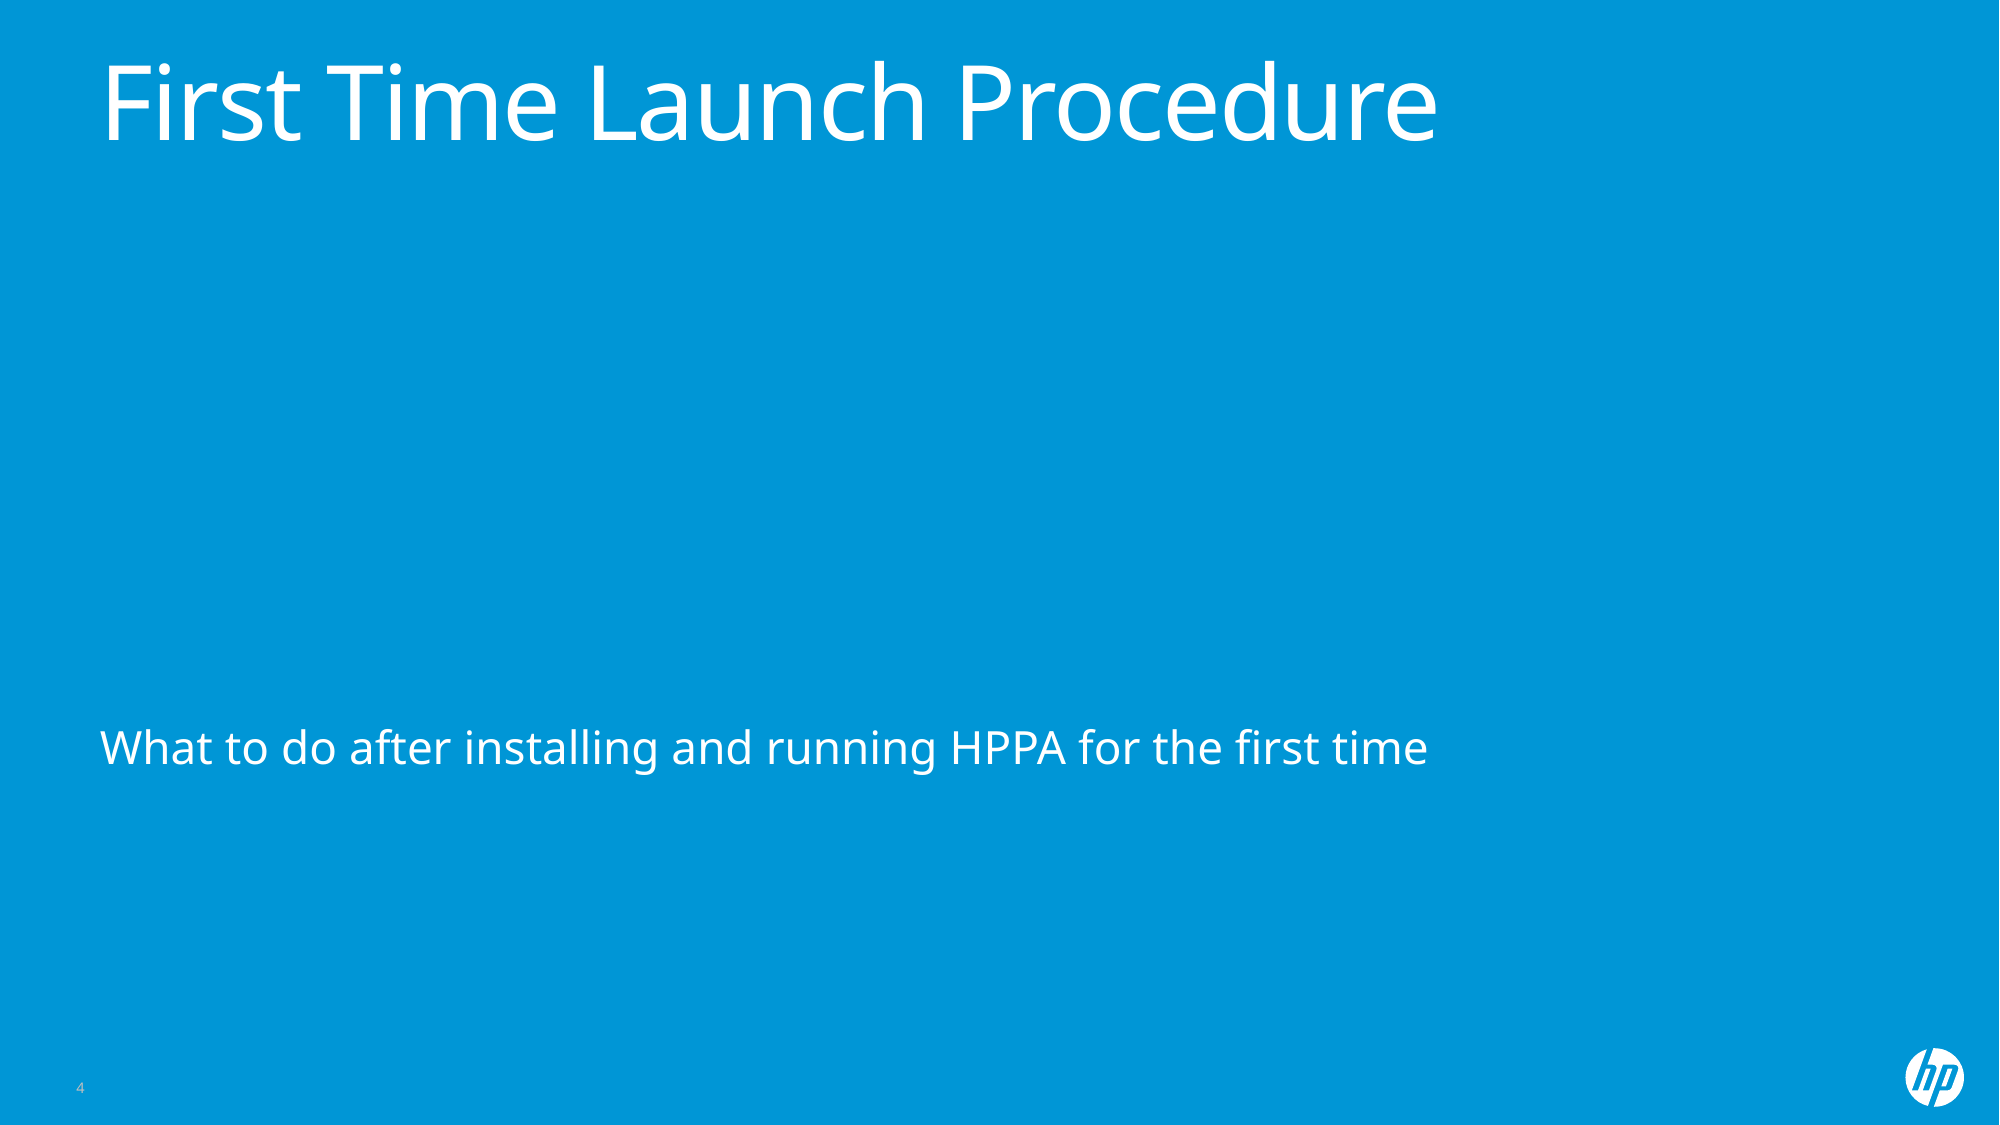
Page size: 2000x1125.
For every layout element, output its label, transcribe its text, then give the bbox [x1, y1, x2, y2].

slide_number 4 [34, 1062, 85, 1099]
list What to do after installing and running HPPA for the first time [99, 725, 1600, 920]
title First Time Launch Procedure [99, 50, 1600, 350]
